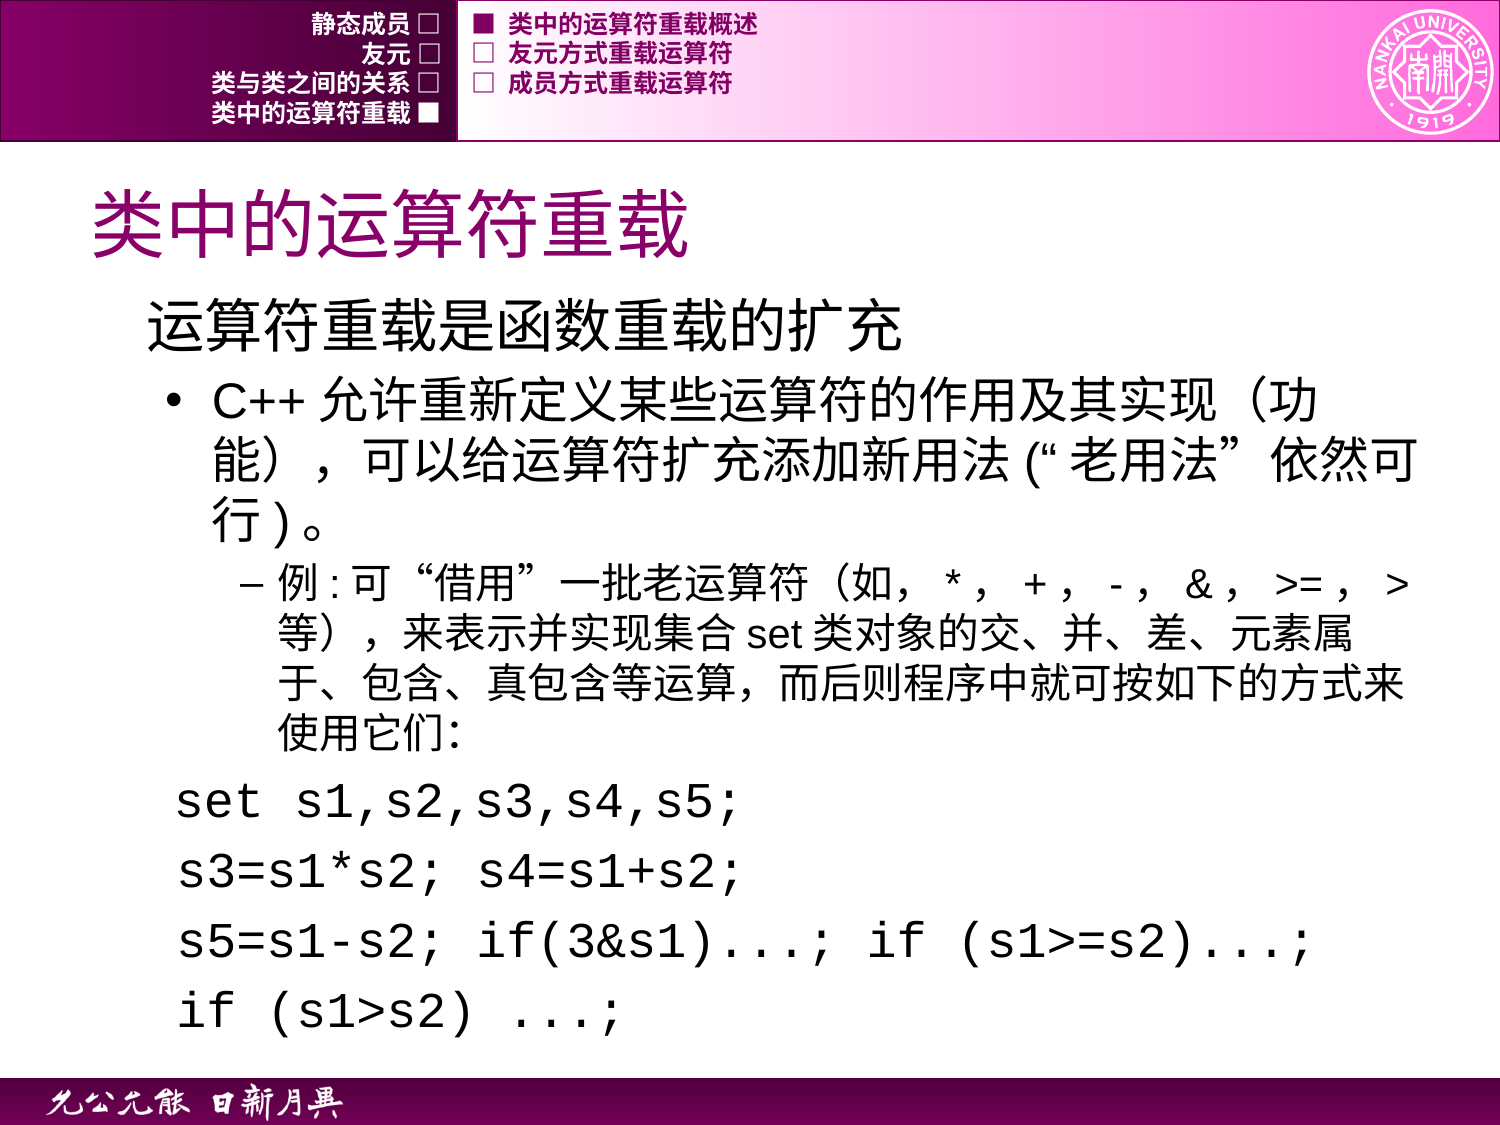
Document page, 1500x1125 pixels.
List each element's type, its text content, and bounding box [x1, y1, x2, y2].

list 运算符重载是函数重载的扩充 C++允许重新定义某些运算符的作用及其实现（功能），可以给运算符扩充添加新用法(“老用法”依然可行)。 例:可“借用”一批老运算符（如，*，+，-，&，>=，> 等），来表示并实现集合set类对象的交、并、差、元素属于、包含、真包含等运算，而后则程序中就可按如下的方式来使用它们： set s1,s2,s3,s4,s5; s3=s1*s2; s4=s1+s2; s5=s1-s2; if(3&s1)...; if (s1>=s2)...; if (s1>s2) ...; [74, 281, 1442, 1038]
text_box □ 友元方式重载运算符 [459, 36, 1361, 66]
picture [35, 1081, 356, 1122]
text_box 友元 □ [0, 36, 459, 66]
text_box 静态成员 □ [0, 7, 459, 36]
text_box 类与类之间的关系 □ [0, 66, 459, 95]
text_box □ 成员方式重载运算符 [459, 66, 1361, 99]
title 类中的运算符重载 [74, 163, 1426, 281]
text_box 类中的运算符重载 ■ [0, 95, 459, 129]
text_box ■ 类中的运算符重载概述 [459, 7, 1361, 36]
